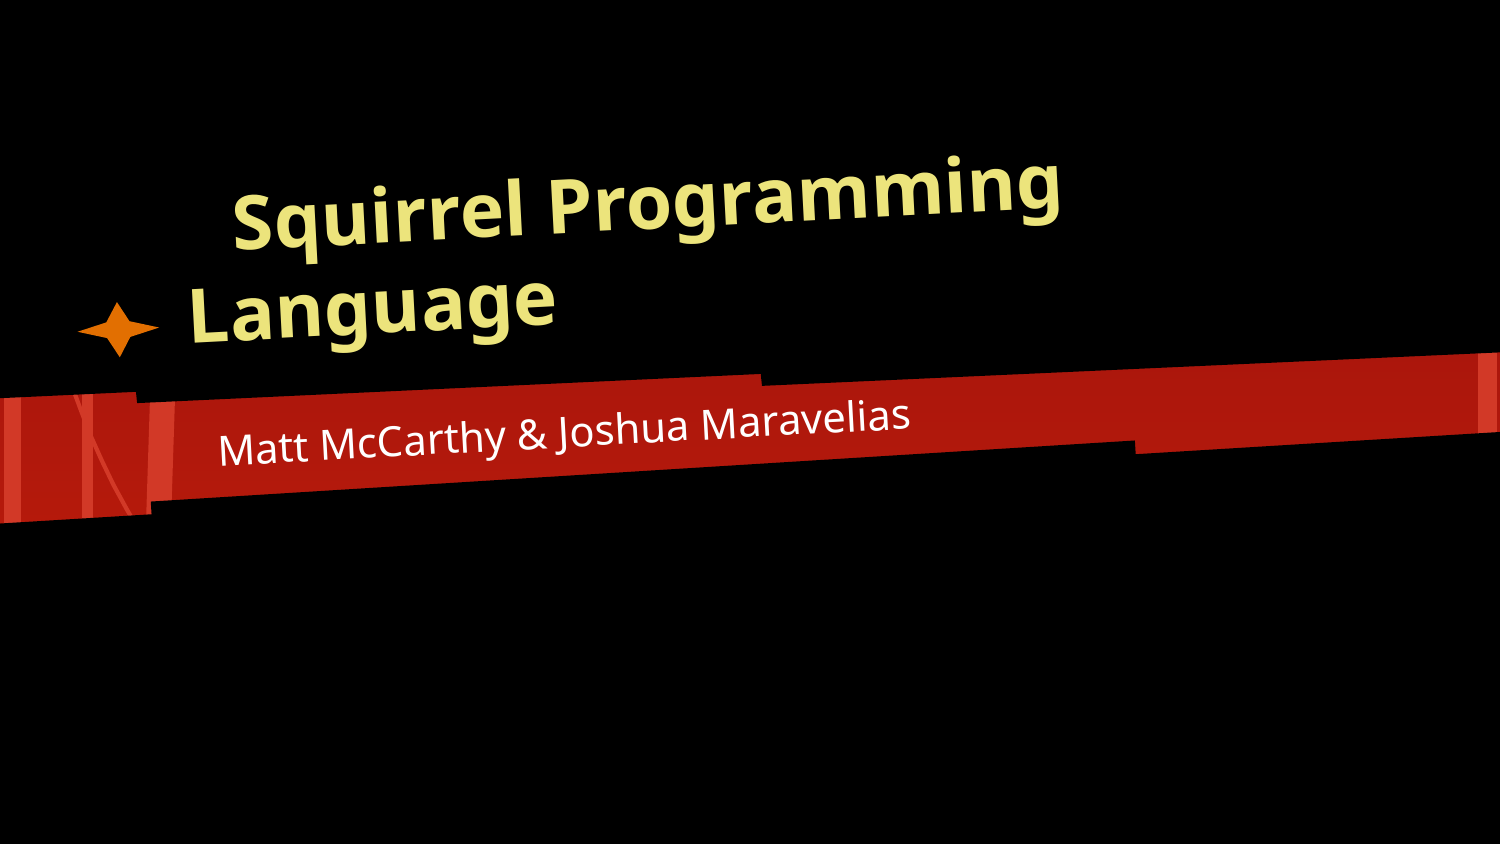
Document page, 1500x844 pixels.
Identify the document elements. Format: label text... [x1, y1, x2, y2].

title Squirrel Programming Language [166, 131, 1448, 374]
subtitle Matt McCarthy & Joshua Maravelias [179, 351, 1425, 484]
